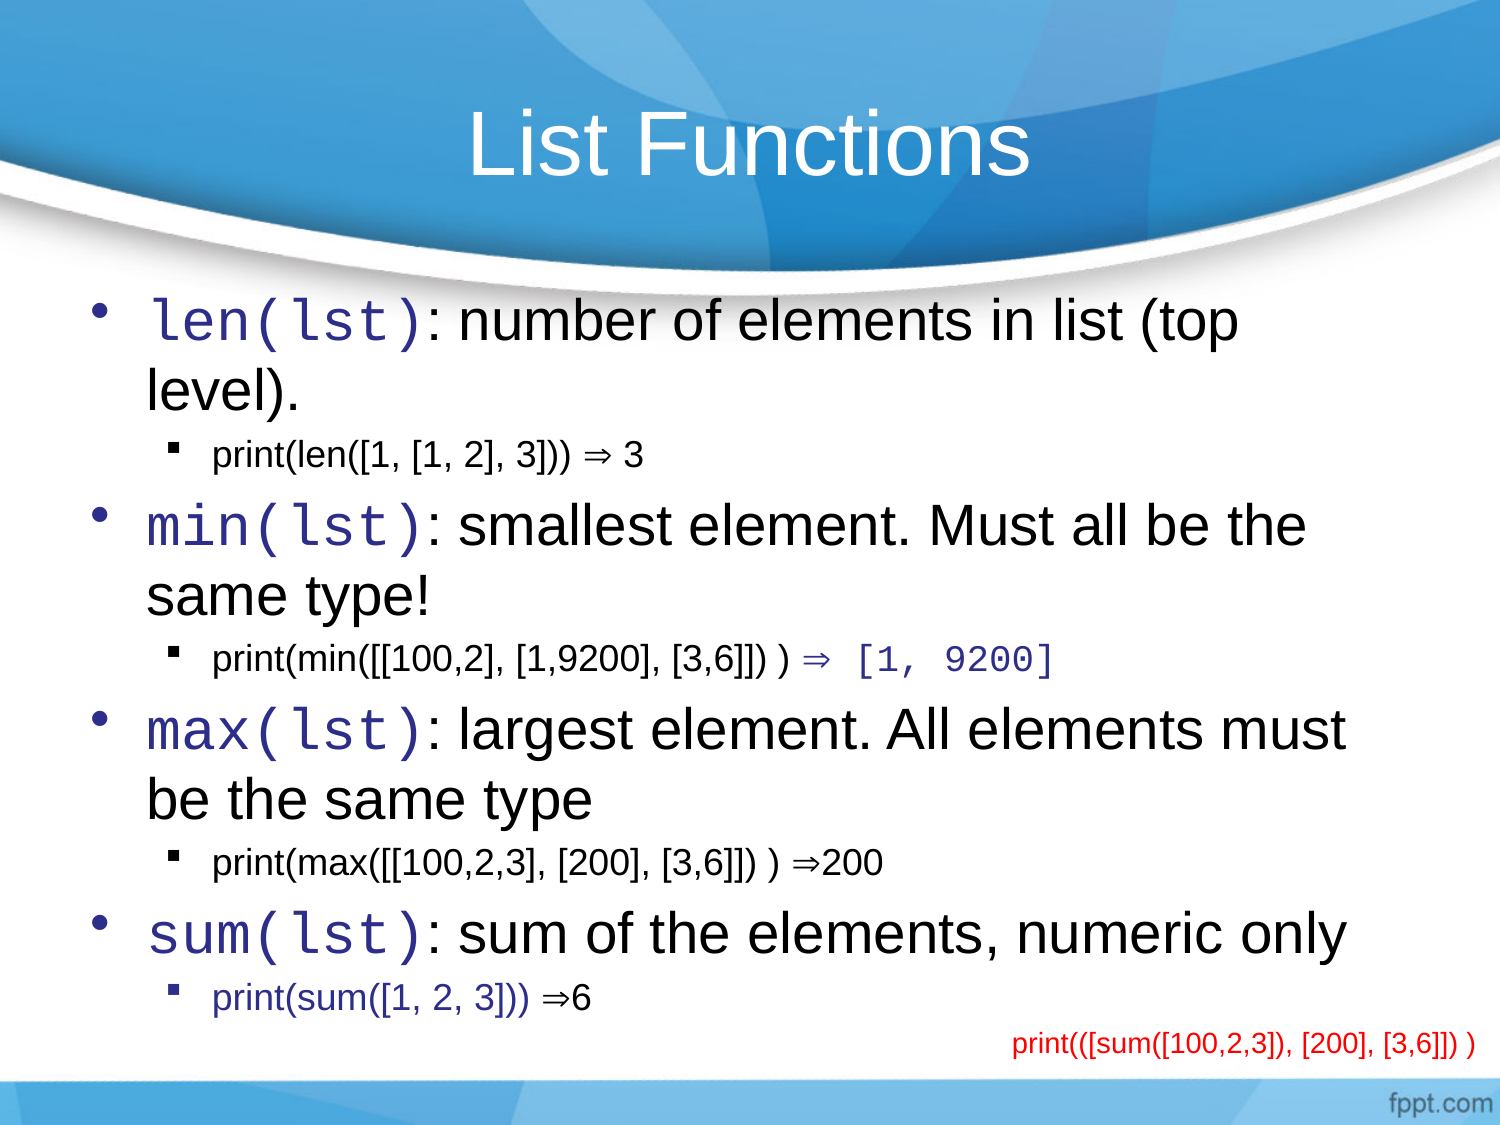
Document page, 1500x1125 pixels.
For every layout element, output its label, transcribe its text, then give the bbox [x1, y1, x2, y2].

picture [0, 0, 1500, 1125]
text_box print(([sum([100,2,3]), [200], [3,6]]) ) [997, 1017, 1500, 1068]
title List Functions [75, 45, 1425, 233]
list len(lst): number of elements in list (top level). print(len([1, [1, 2], 3]))  3 min(lst): smallest element. Must all be the same type! print(min([[100,2], [1,9200], [3,6]]) )  [1, 9200] max(lst): largest element. All elements must be the same type print(max([[100,2,3], [200], [3,6]]) ) 200 sum(lst): sum of the elements, numeric only print(sum([1, 2, 3])) 6 [75, 275, 1425, 1018]
